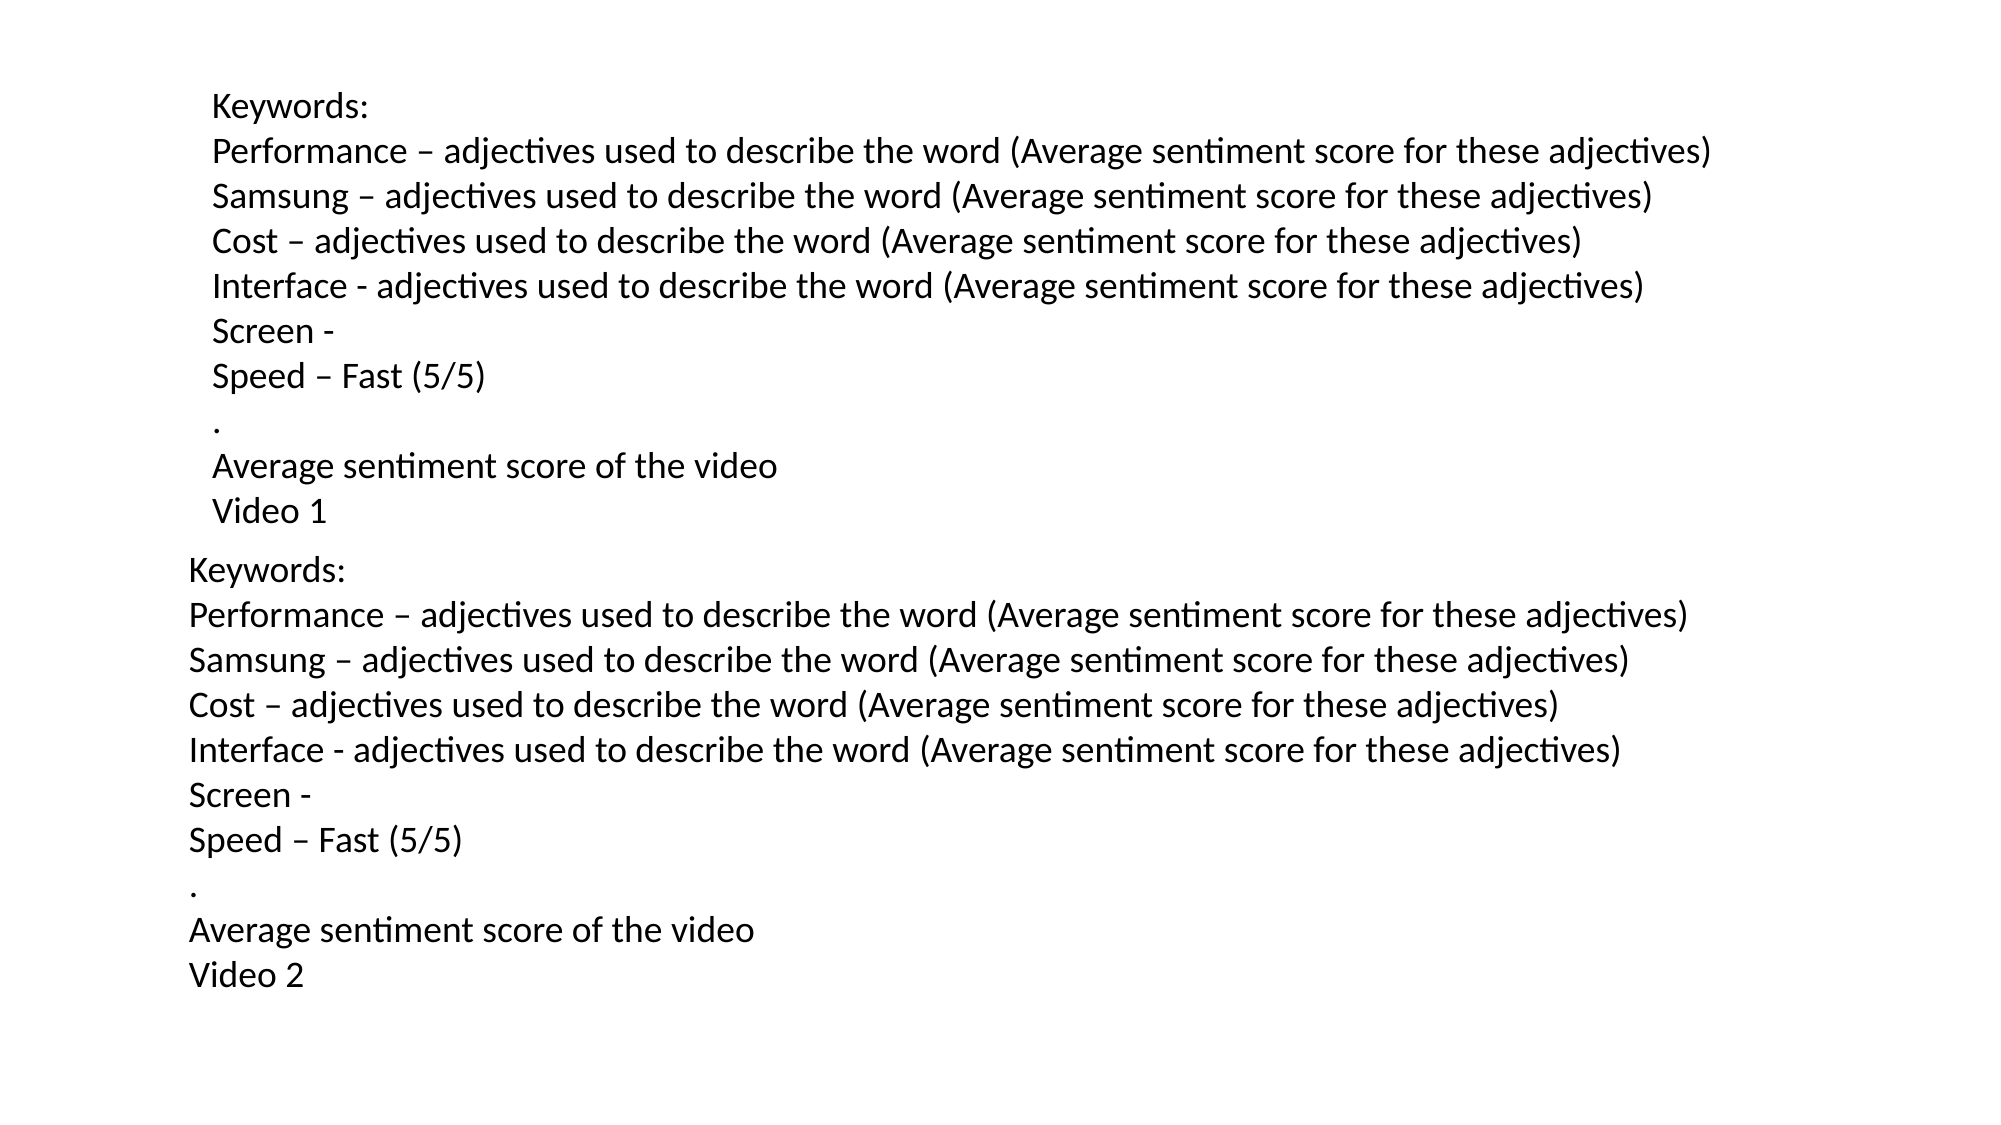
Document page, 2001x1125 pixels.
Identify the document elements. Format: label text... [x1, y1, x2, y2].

text_box Keywords: Performance – adjectives used to describe the word (Average sentiment score for these adjectives) Samsung – adjectives used to describe the word (Average sentiment score for these adjectives) Cost – adjectives used to describe the word (Average sentiment score for these adjectives) Interface - adjectives used to describe the word (Average sentiment score for these adjectives) Screen - Speed – Fast (5/5) . Average sentiment score of the video Video 2 [174, 537, 1780, 1002]
text_box Keywords: Performance – adjectives used to describe the word (Average sentiment score for these adjectives) Samsung – adjectives used to describe the word (Average sentiment score for these adjectives) Cost – adjectives used to describe the word (Average sentiment score for these adjectives) Interface - adjectives used to describe the word (Average sentiment score for these adjectives) Screen - Speed – Fast (5/5) . Average sentiment score of the video Video 1 [197, 74, 1803, 539]
